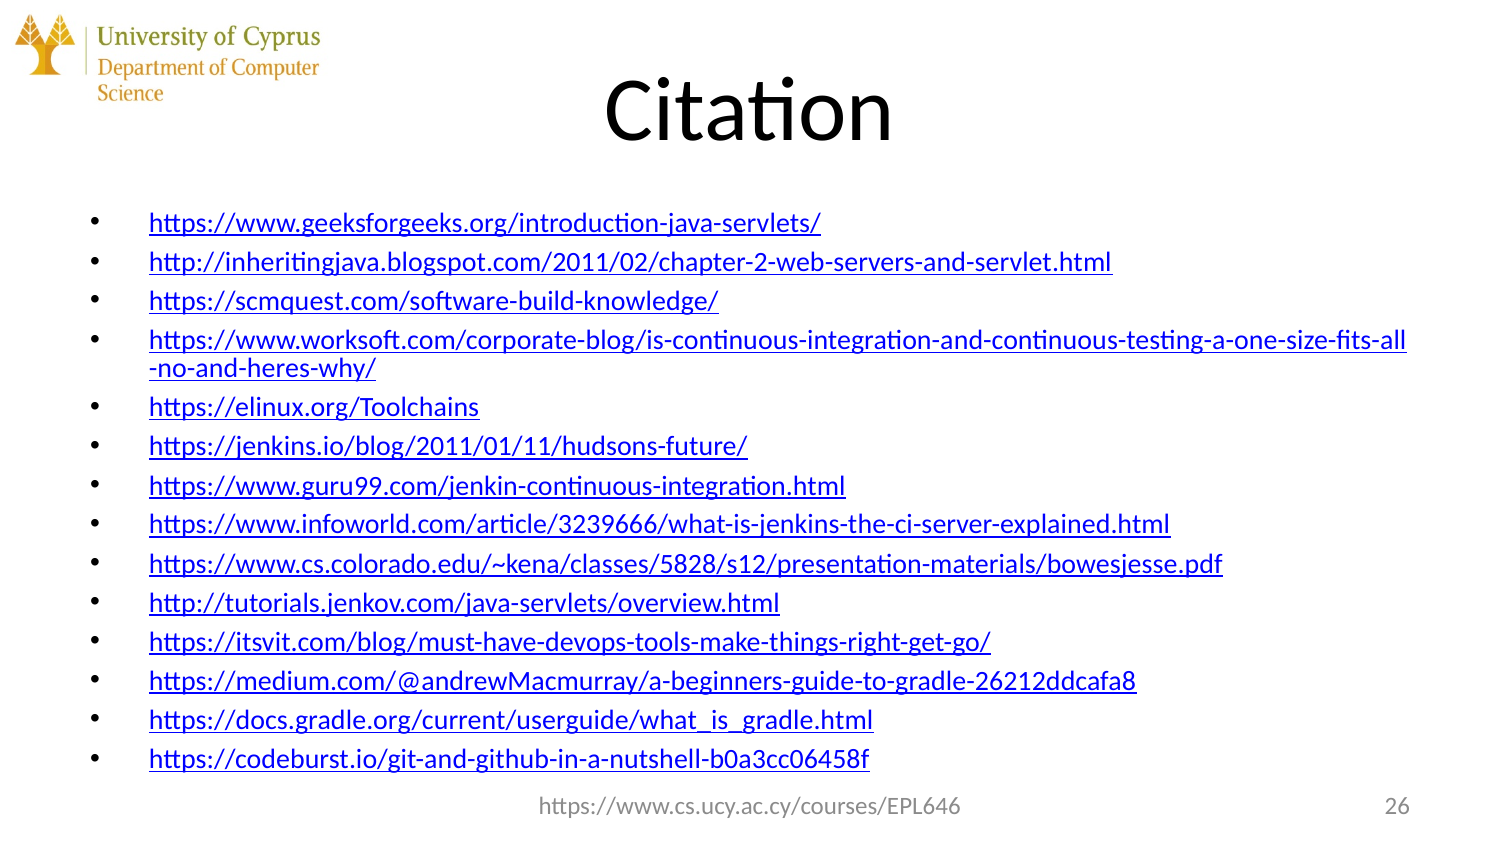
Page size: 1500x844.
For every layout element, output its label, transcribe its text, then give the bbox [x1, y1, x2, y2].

footer https://www.cs.ucy.ac.cy/courses/EPL646 [512, 782, 988, 827]
list https://www.geeksforgeeks.org/introduction-java-servlets/ http://inheritingjava.blogspot.com/2011/02/chapter-2-web-servers-and-servlet.html https://scmquest.com/software-build-knowledge/ https://www.worksoft.com/corporate-blog/is-continuous-integration-and-continuous-testing-a-one-size-fits-all-no-and-heres-why/ https://elinux.org/Toolchains https://jenkins.io/blog/2011/01/11/hudsons-future/ https://www.guru99.com/jenkin-continuous-integration.html https://www.infoworld.com/article/3239666/what-is-jenkins-the-ci-server-explained.html https://www.cs.colorado.edu/~kena/classes/5828/s12/presentation-materials/bowesjesse.pdf http://tutorials.jenkov.com/java-servlets/overview.html https://itsvit.com/blog/must-have-devops-tools-make-things-right-get-go/ https://medium.com/@andrewMacmurray/a-beginners-guide-to-gradle-26212ddcafa8 https://docs.gradle.org/current/userguide/what_is_gradle.html https://codeburst.io/git-and-github-in-a-nutshell-b0a3cc06458f [75, 196, 1425, 754]
slide_number 26 [1074, 782, 1425, 827]
picture [0, 0, 340, 131]
title Citation [75, 33, 1425, 175]
